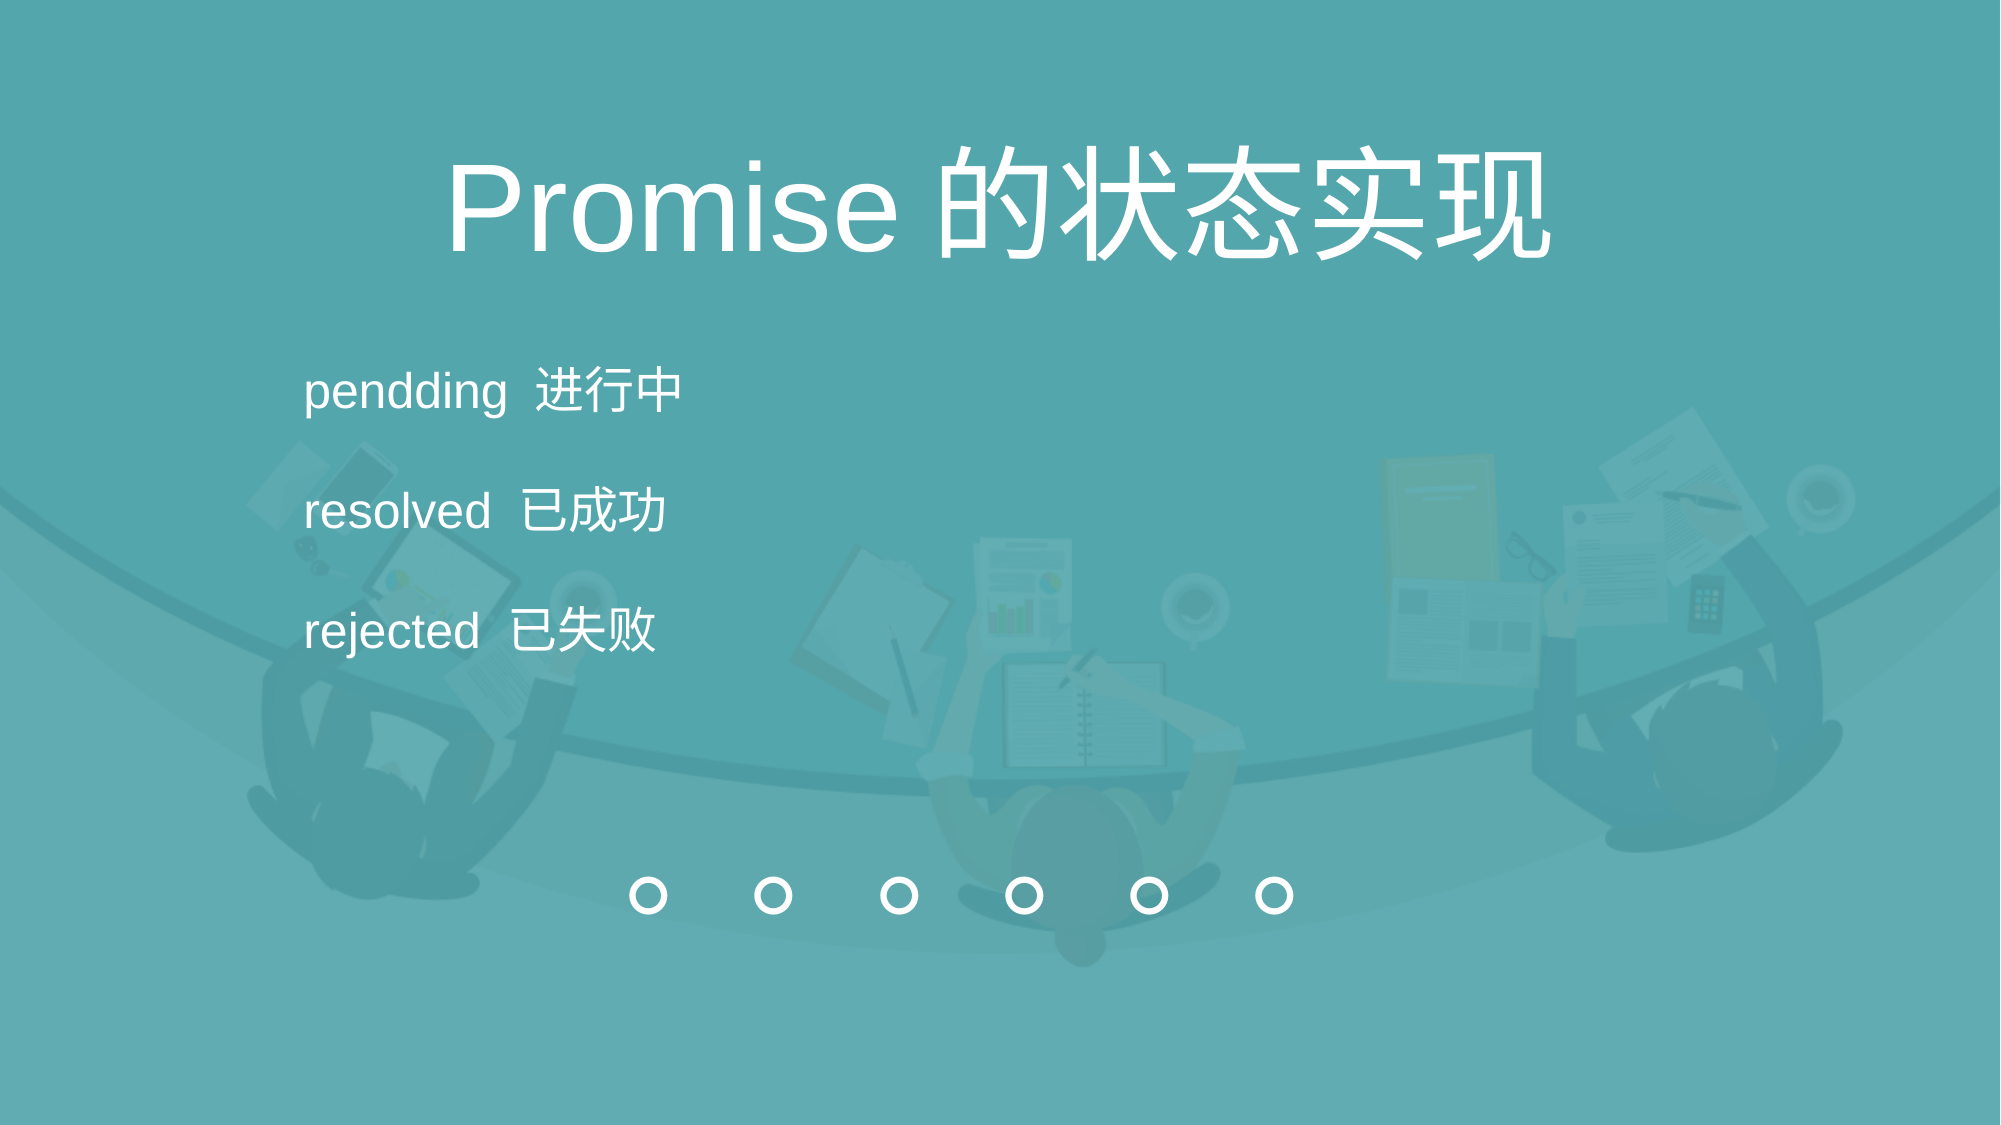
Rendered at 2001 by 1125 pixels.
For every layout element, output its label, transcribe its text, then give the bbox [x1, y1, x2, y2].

text_box pendding 进行中 resolved 已成功 rejected 已失败 [288, 351, 1486, 667]
title Promise的状态实现 [143, 54, 1857, 368]
text_box 。。。。。。 [563, 775, 1437, 940]
